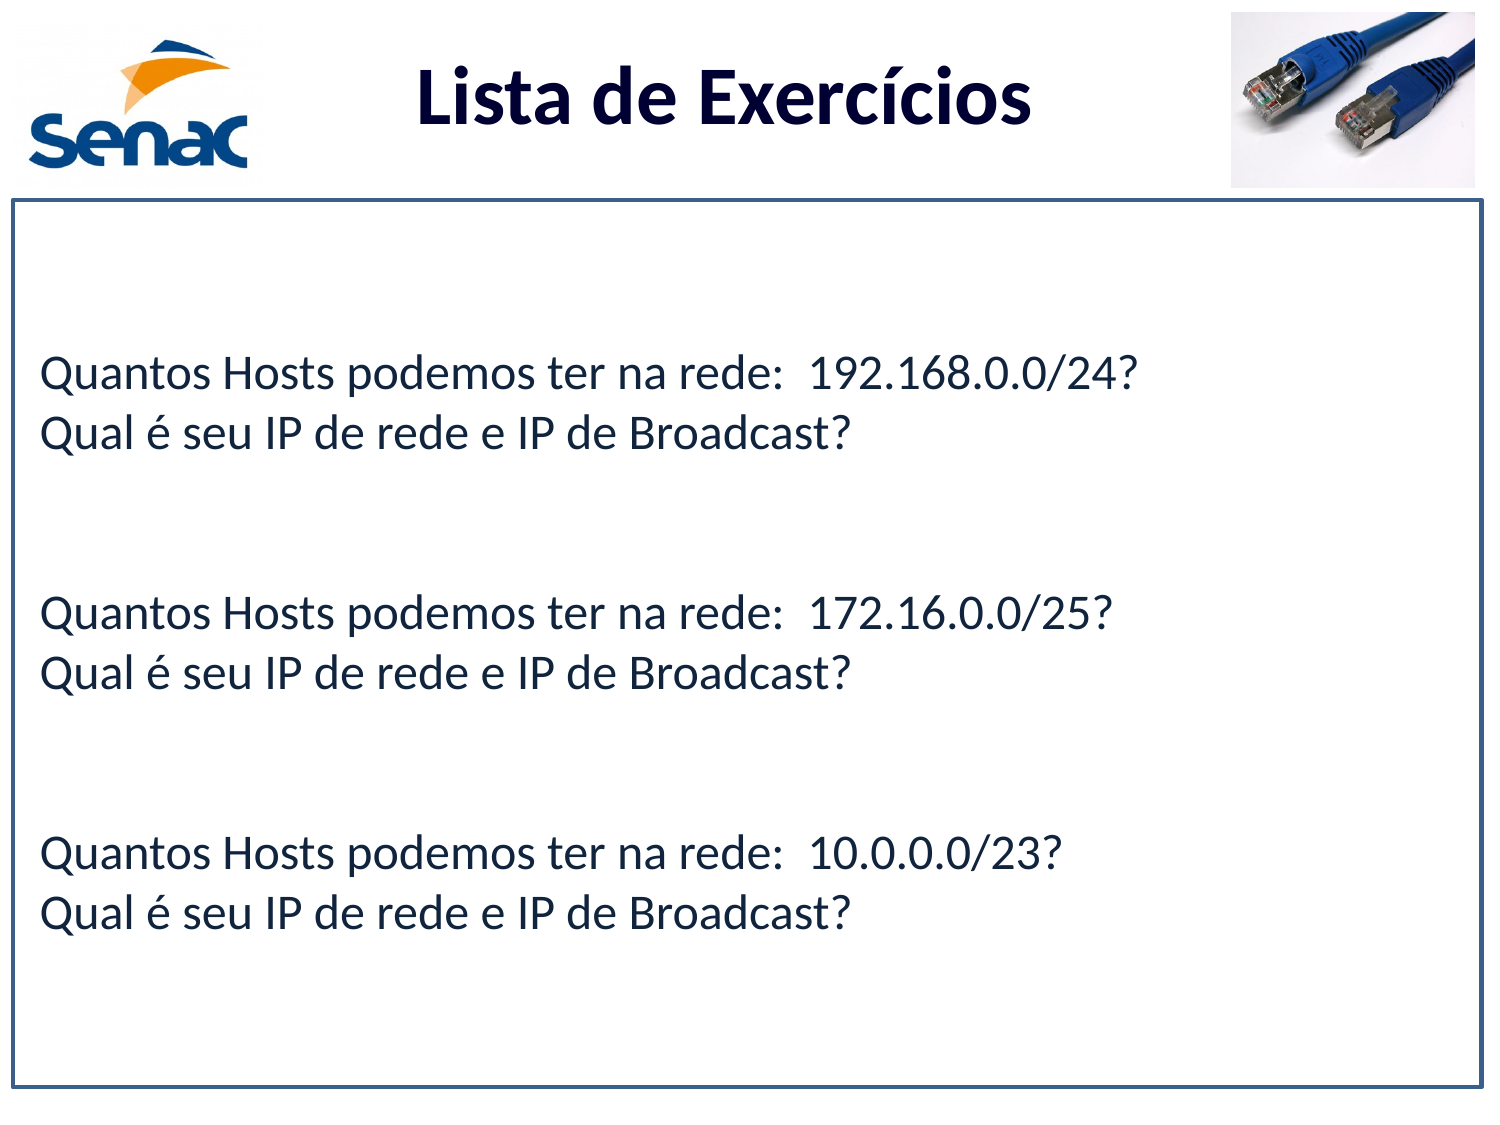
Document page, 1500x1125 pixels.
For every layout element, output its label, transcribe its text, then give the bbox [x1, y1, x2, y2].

text_box Quantos Hosts podemos ter na rede: 192.168.0.0/24? Qual é seu IP de rede e IP de Broadcast? Quantos Hosts podemos ter na rede: 172.16.0.0/25? Qual é seu IP de rede e IP de Broadcast? Quantos Hosts podemos ter na rede: 10.0.0.0/23? Qual é seu IP de rede e IP de Broadcast? [24, 212, 1438, 1068]
picture [1231, 12, 1476, 188]
picture [12, 23, 263, 188]
text_box Lista de Exercícios [324, 33, 1125, 149]
text_box [11, 198, 1484, 1089]
